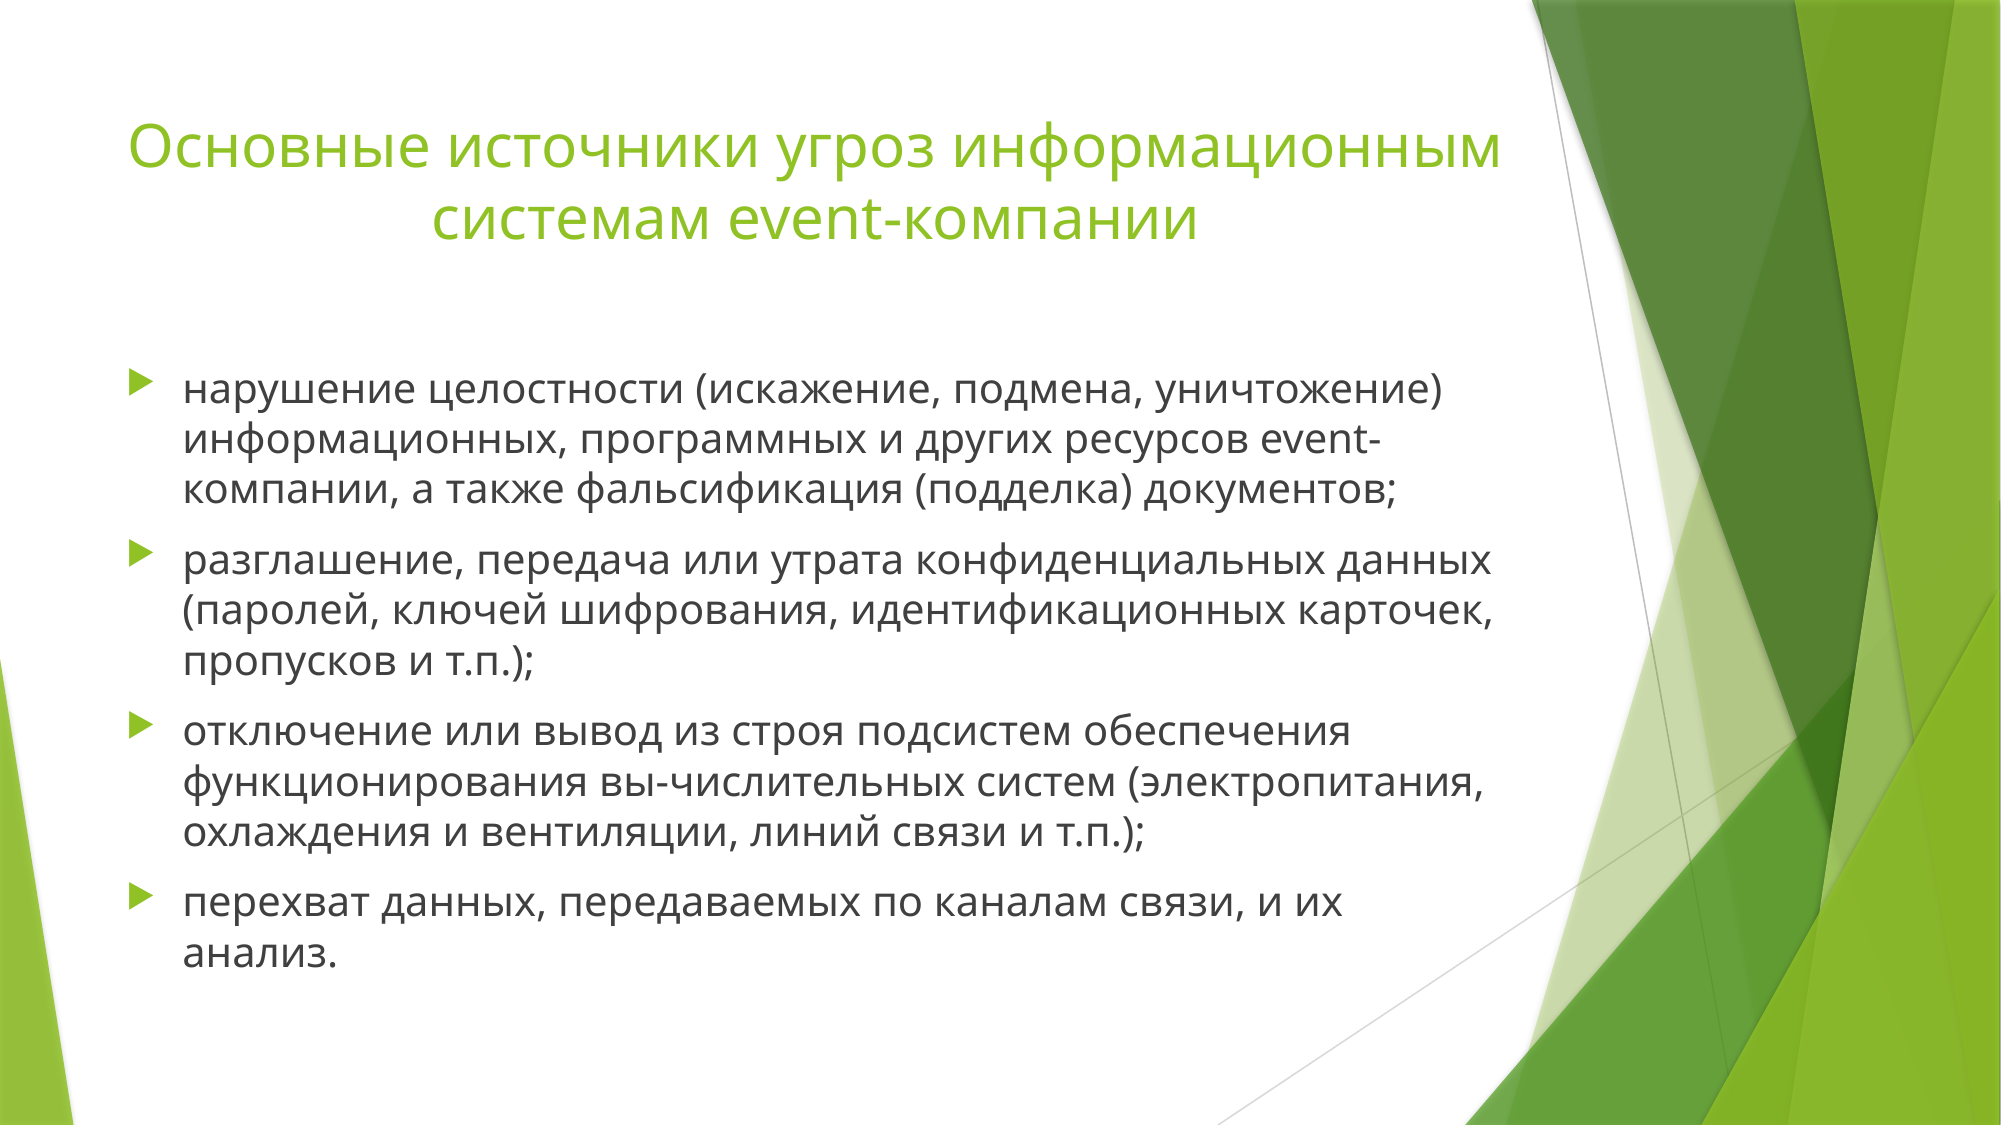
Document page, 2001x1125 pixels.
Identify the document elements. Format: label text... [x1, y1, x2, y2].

list нарушение целостности (искажение, подмена, уничтожение) информационных, программных и других ресурсов event-компании, а также фальсификация (подделка) документов; разглашение, передача или утрата конфиденциальных данных (паролей, ключей шифрования, идентификационных карточек, пропусков и т.п.); отключение или вывод из строя подсистем обеспечения функционирования вы-числительных систем (электропитания, охлаждения и вентиляции, линий связи и т.п.); перехват данных, передаваемых по каналам связи, и их анализ. [111, 354, 1522, 992]
title Основные источники угроз информационным системам event-компании [111, 99, 1522, 317]
